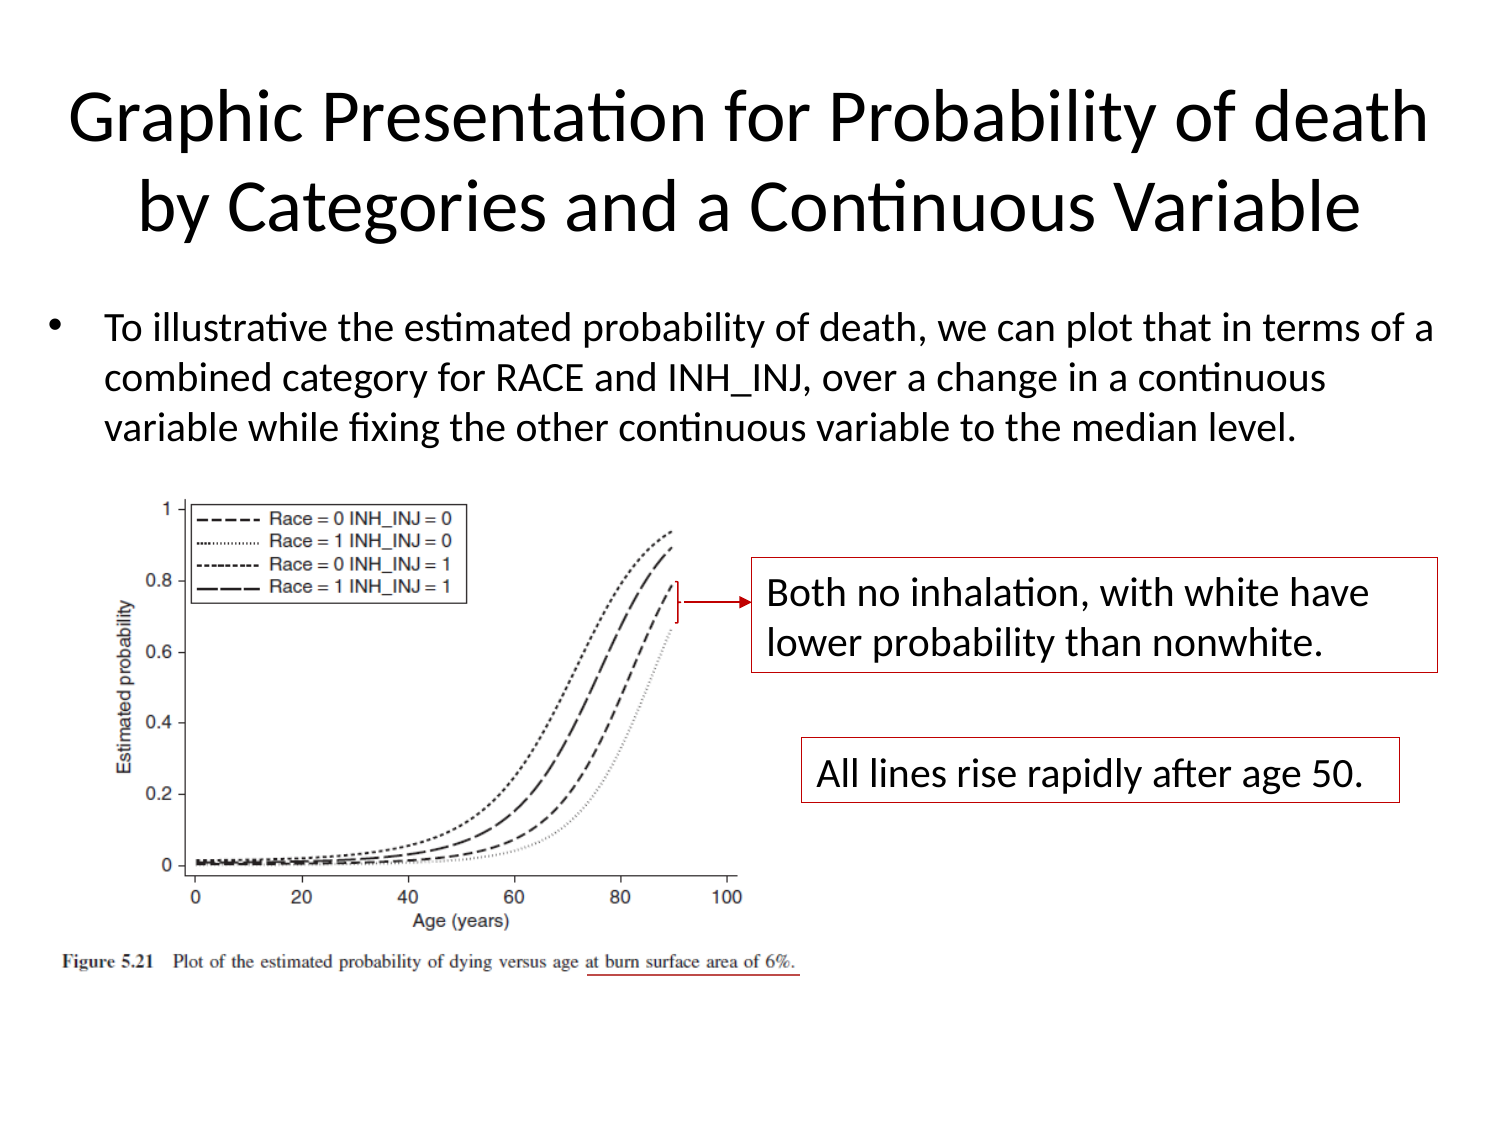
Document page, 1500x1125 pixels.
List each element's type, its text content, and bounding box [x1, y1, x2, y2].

text_box Both no inhalation, with white have lower probability than nonwhite. [833, 557, 1438, 673]
text_box All lines rise rapidly after age 50. [833, 737, 1400, 803]
list To illustrative the estimated probability of death, we can plot that in terms of a combined category for RACE and INH_INJ, over a change in a continuous variable while fixing the other continuous variable to the median level. [32, 291, 1471, 470]
title Graphic Presentation for Probability of death by Categories and a Continuous Variable [37, 75, 1463, 237]
picture [2, 493, 828, 984]
